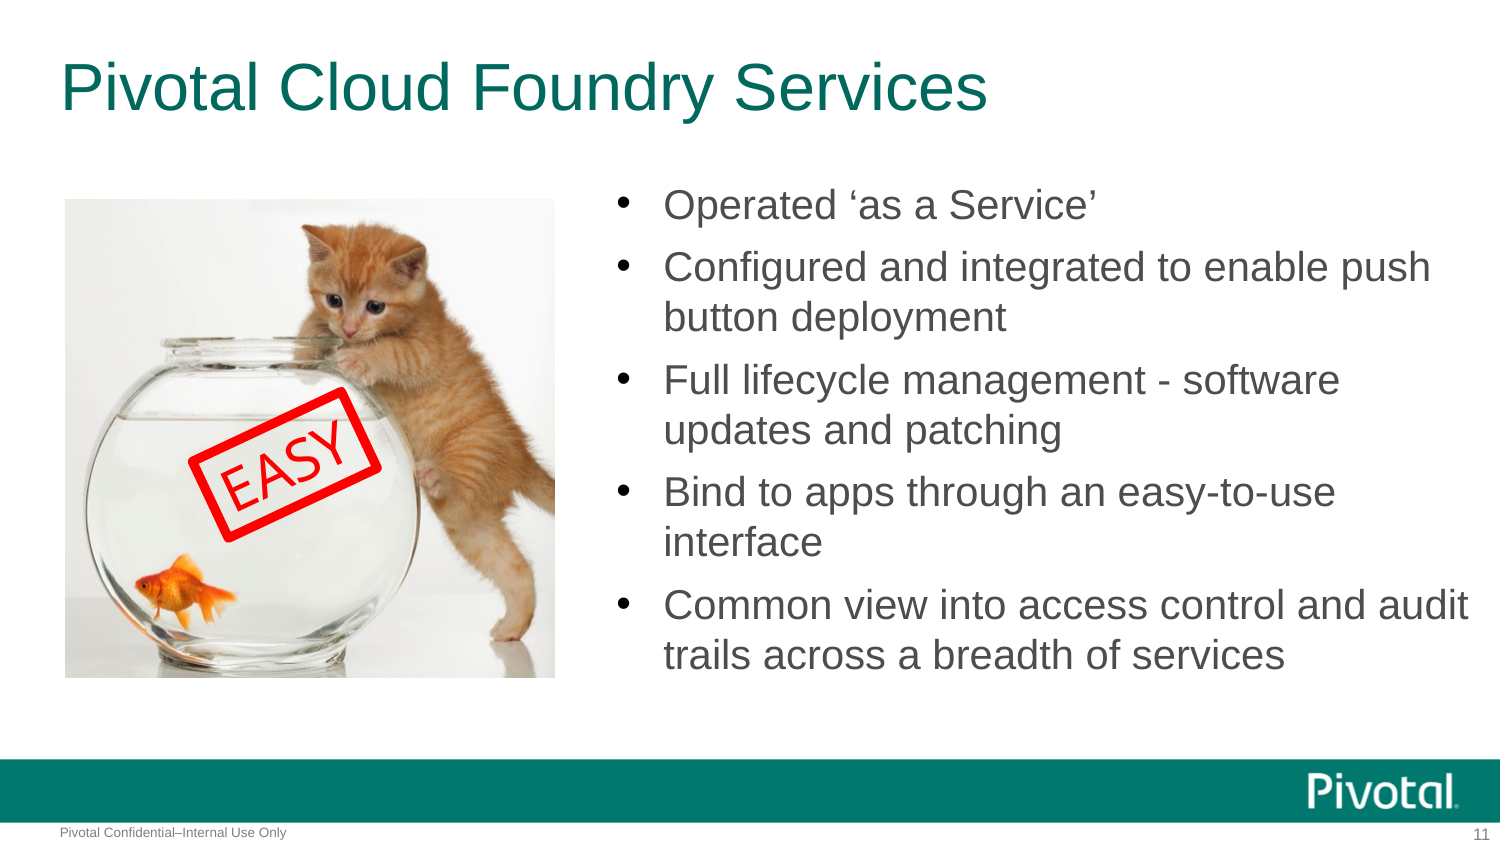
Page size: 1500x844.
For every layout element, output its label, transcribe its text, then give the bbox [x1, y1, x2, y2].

list Operated ‘as a Service’ Configured and integrated to enable push button deployment Full lifecycle management - software updates and patching Bind to apps through an easy-to-use interface Common view into access control and audit trails across a breadth of services [601, 170, 1486, 726]
picture [1300, 761, 1464, 816]
picture [64, 199, 555, 678]
title Pivotal Cloud Foundry Services [60, 53, 1440, 129]
